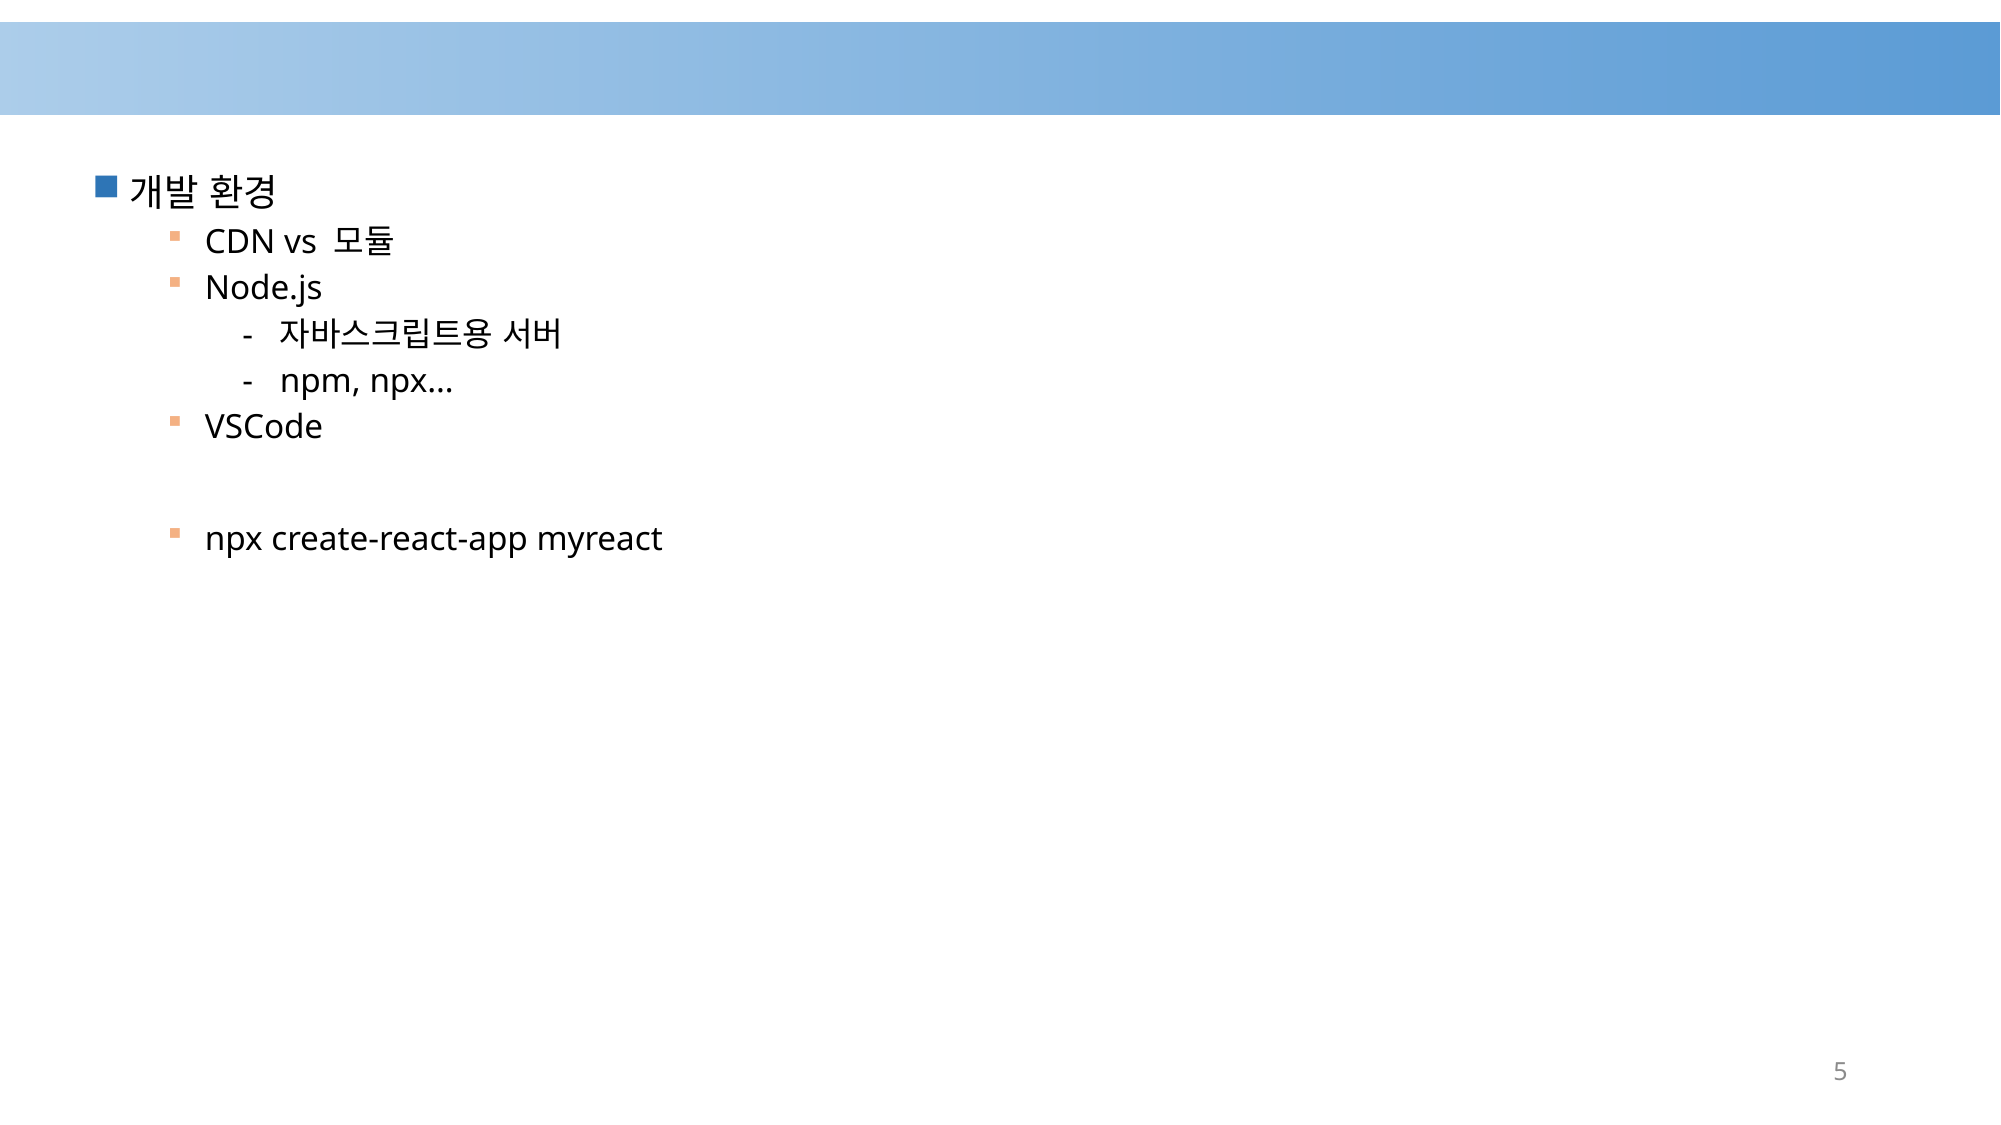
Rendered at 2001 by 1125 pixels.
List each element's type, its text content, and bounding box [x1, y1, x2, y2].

slide_number 5 [1412, 1042, 1863, 1103]
list 개발 환경 CDN vs 모듈 Node.js 자바스크립트용 서버 npm, npx… VSCode npx create-react-app myreact [77, 166, 1922, 996]
